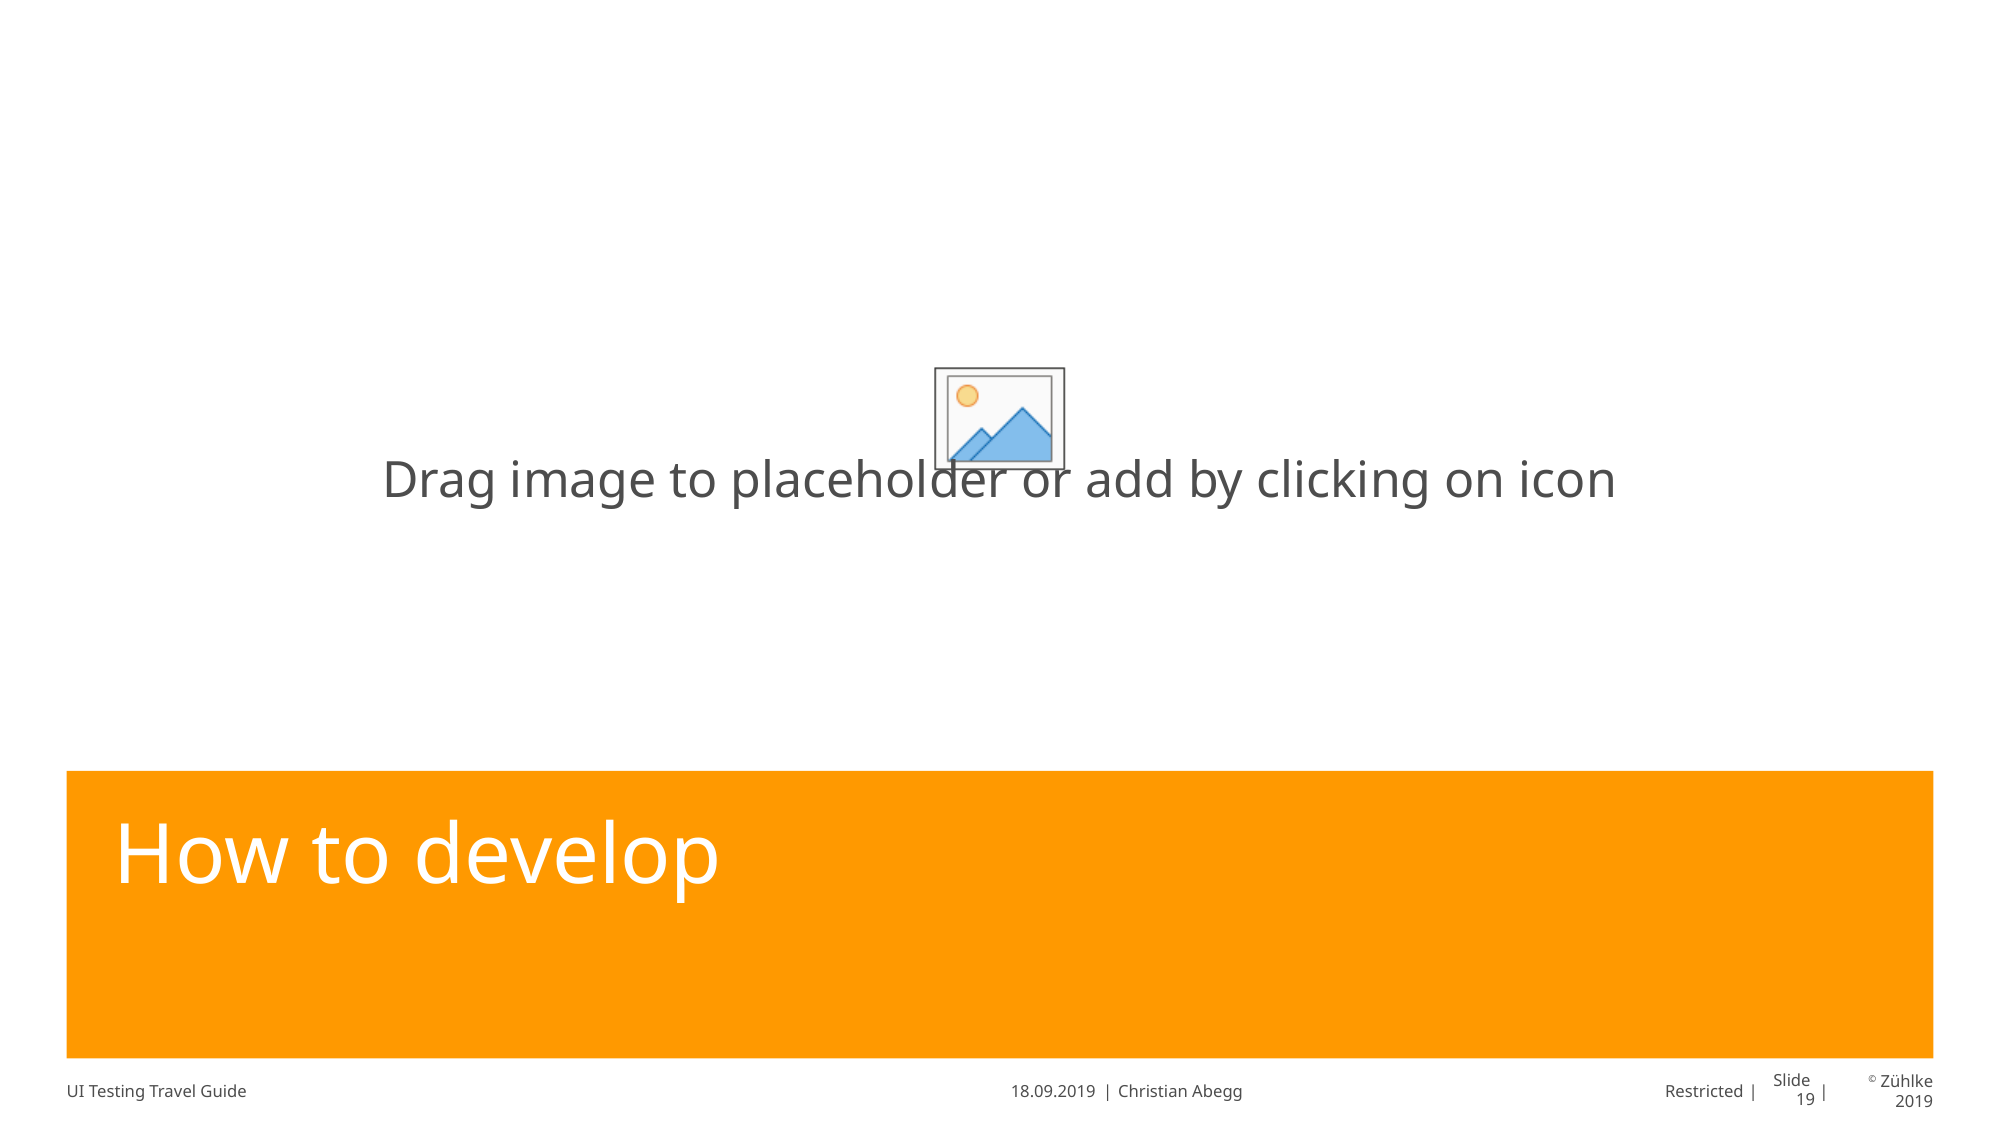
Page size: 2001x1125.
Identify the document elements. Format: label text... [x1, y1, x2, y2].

list How to develop [66, 782, 1934, 1059]
picture [66, 66, 1934, 772]
